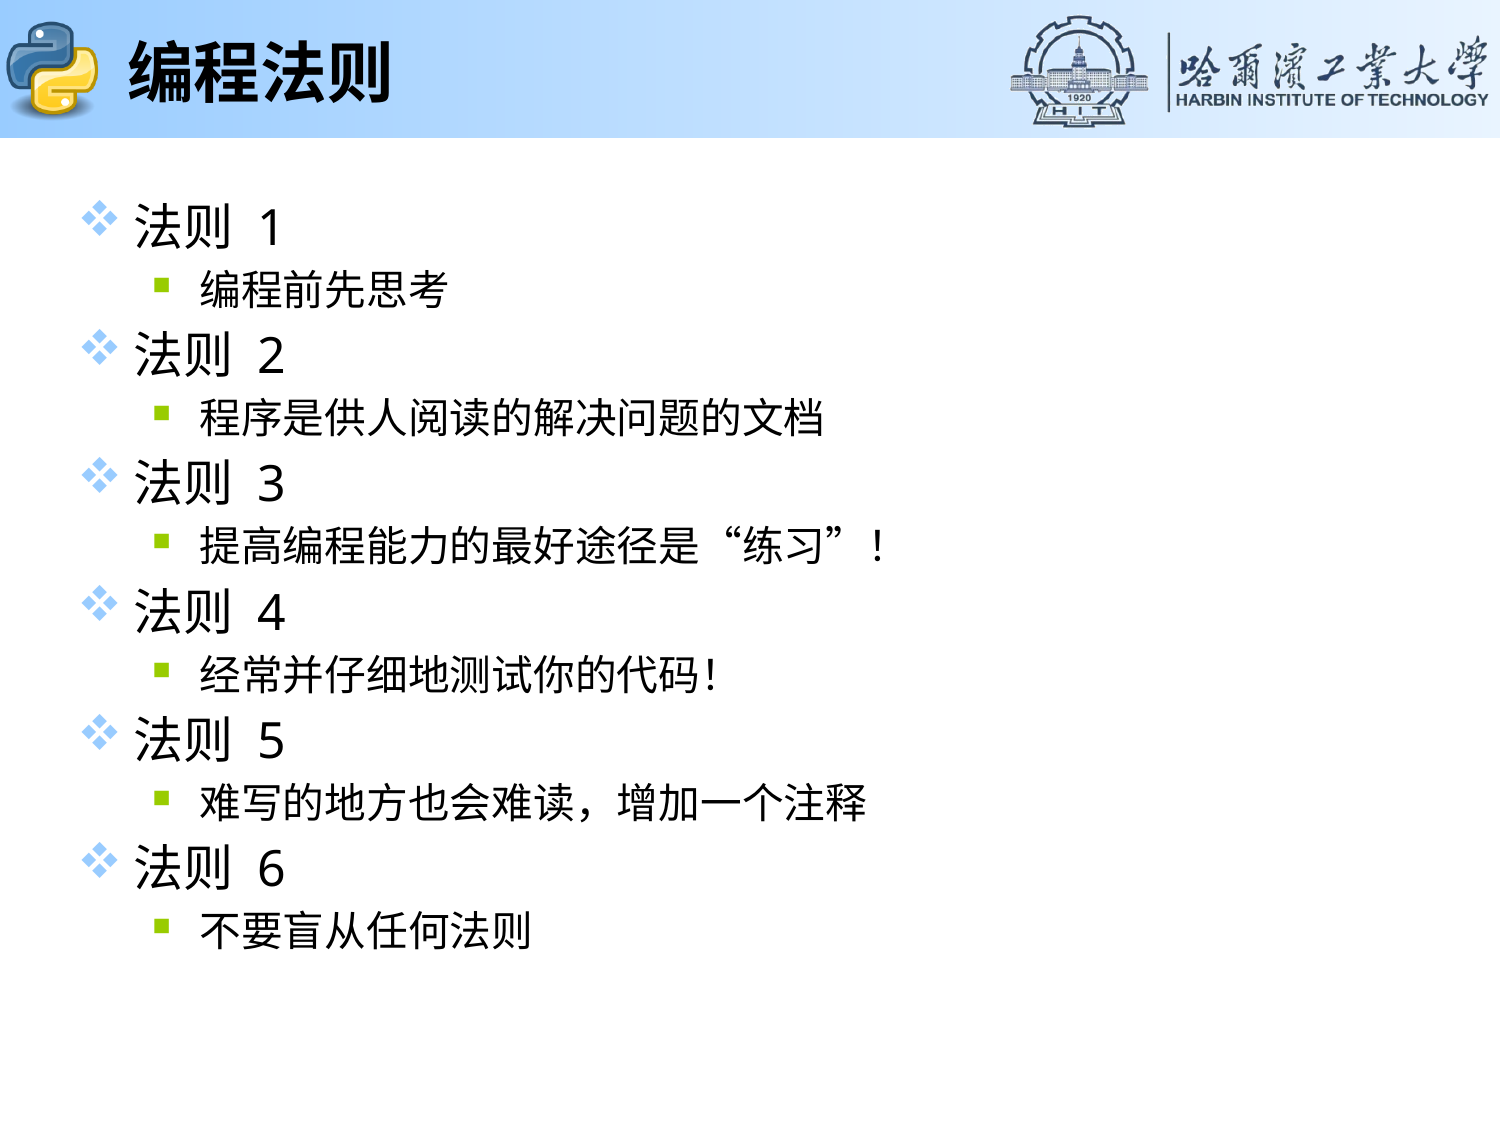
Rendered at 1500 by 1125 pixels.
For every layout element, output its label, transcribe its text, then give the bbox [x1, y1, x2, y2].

picture [0, 19, 104, 123]
picture [1000, 4, 1500, 138]
list 法则 1 编程前先思考 法则 2 程序是供人阅读的解决问题的文档 法则 3 提高编程能力的最好途径是“练习”！ 法则 4 经常并仔细地测试你的代码！ 法则 5 难写的地方也会难读，增加一个注释 法则 6 不要盲从任何法则 [62, 187, 1450, 1000]
title 编程法则 [112, 20, 1334, 121]
